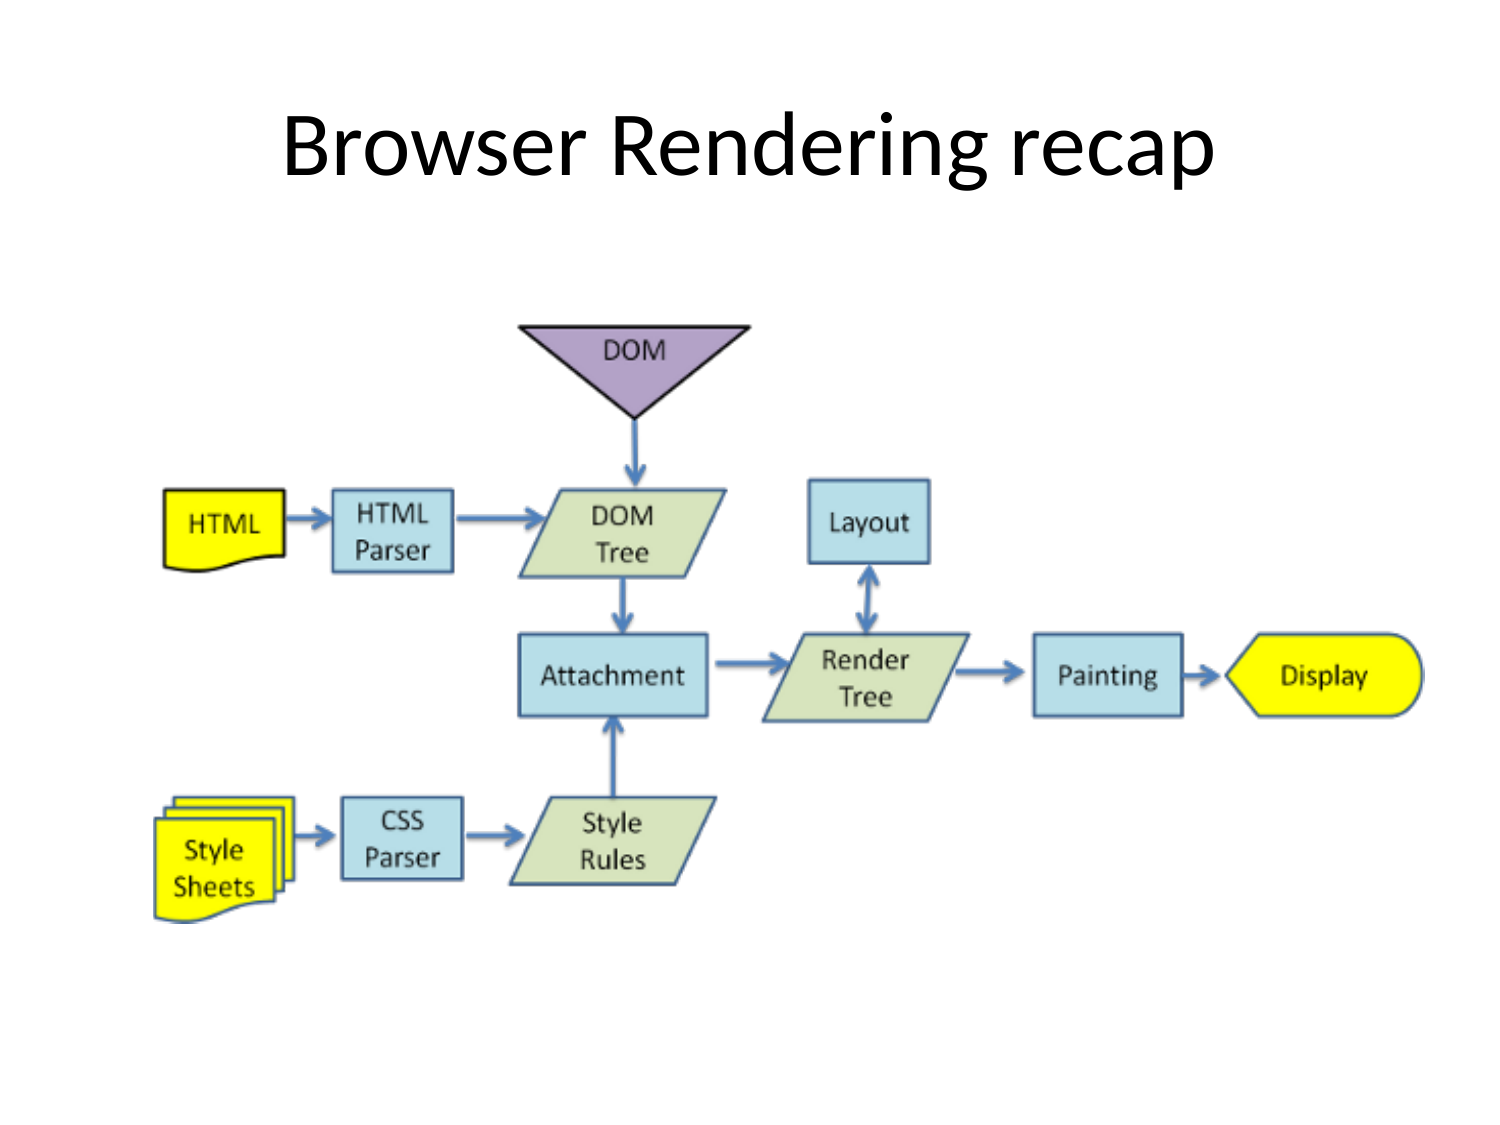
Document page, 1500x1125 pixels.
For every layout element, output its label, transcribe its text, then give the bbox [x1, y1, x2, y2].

text_box Browser Rendering recap [74, 45, 1425, 233]
picture [153, 320, 1426, 924]
